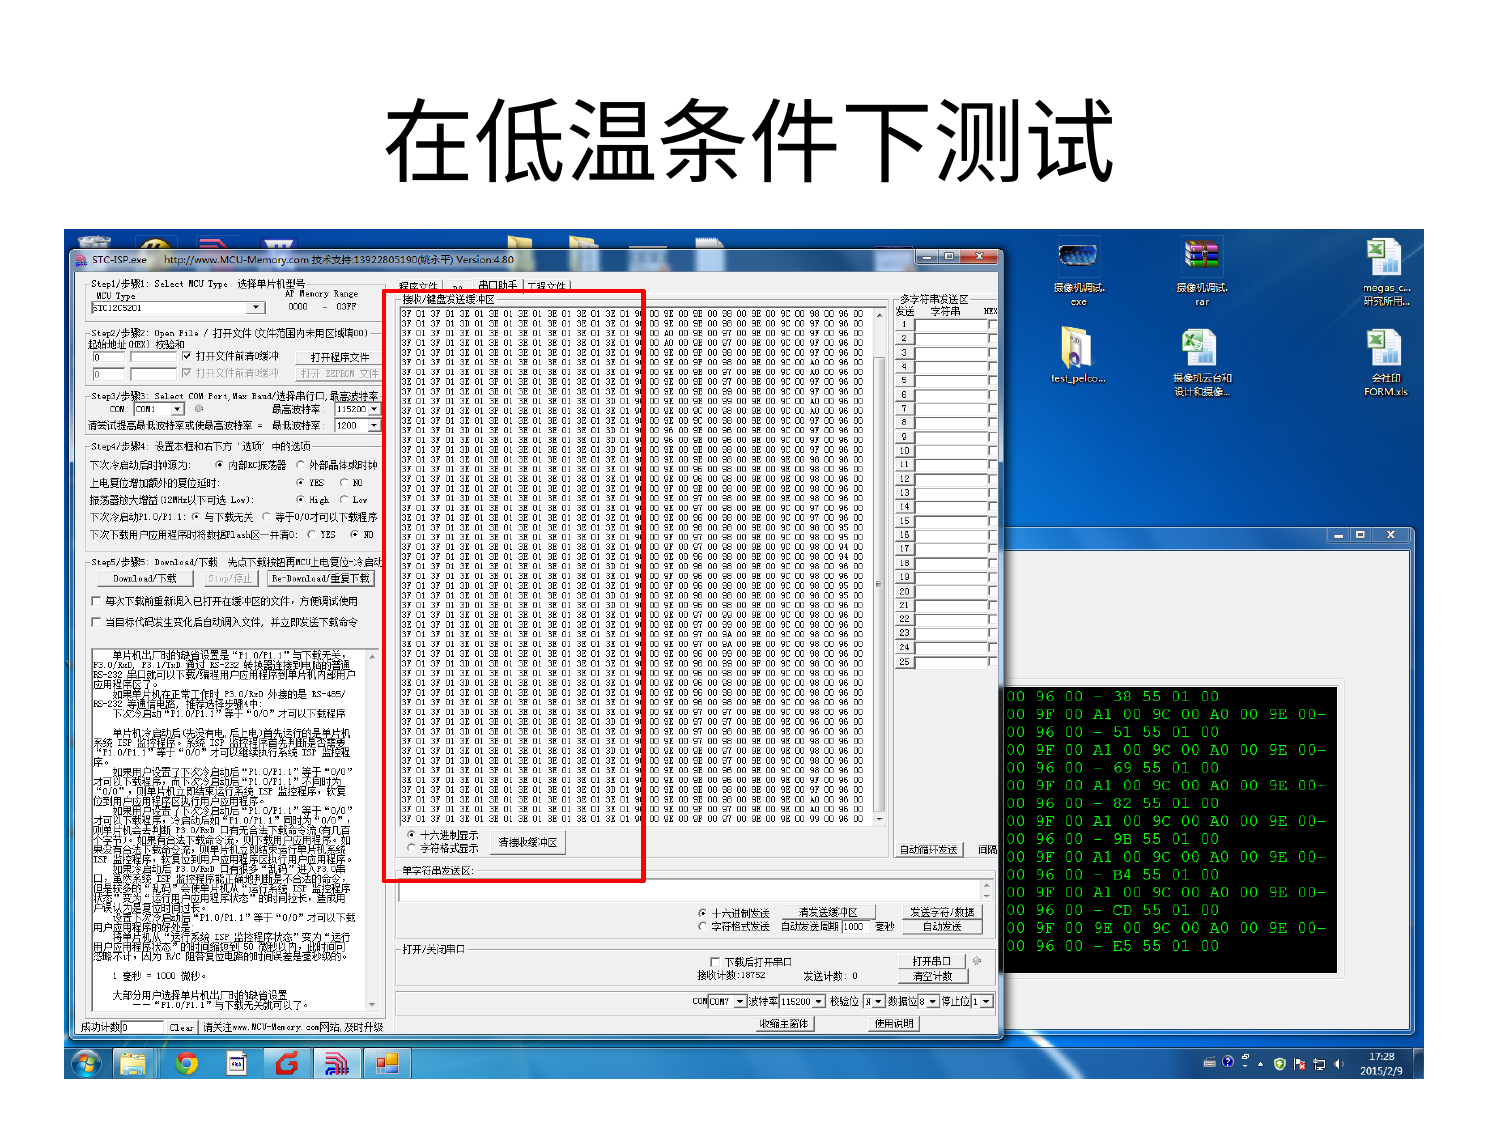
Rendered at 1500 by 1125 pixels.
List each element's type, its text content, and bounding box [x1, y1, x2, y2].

picture [64, 229, 1424, 1079]
title 在低温条件下测试 [75, 45, 1425, 229]
